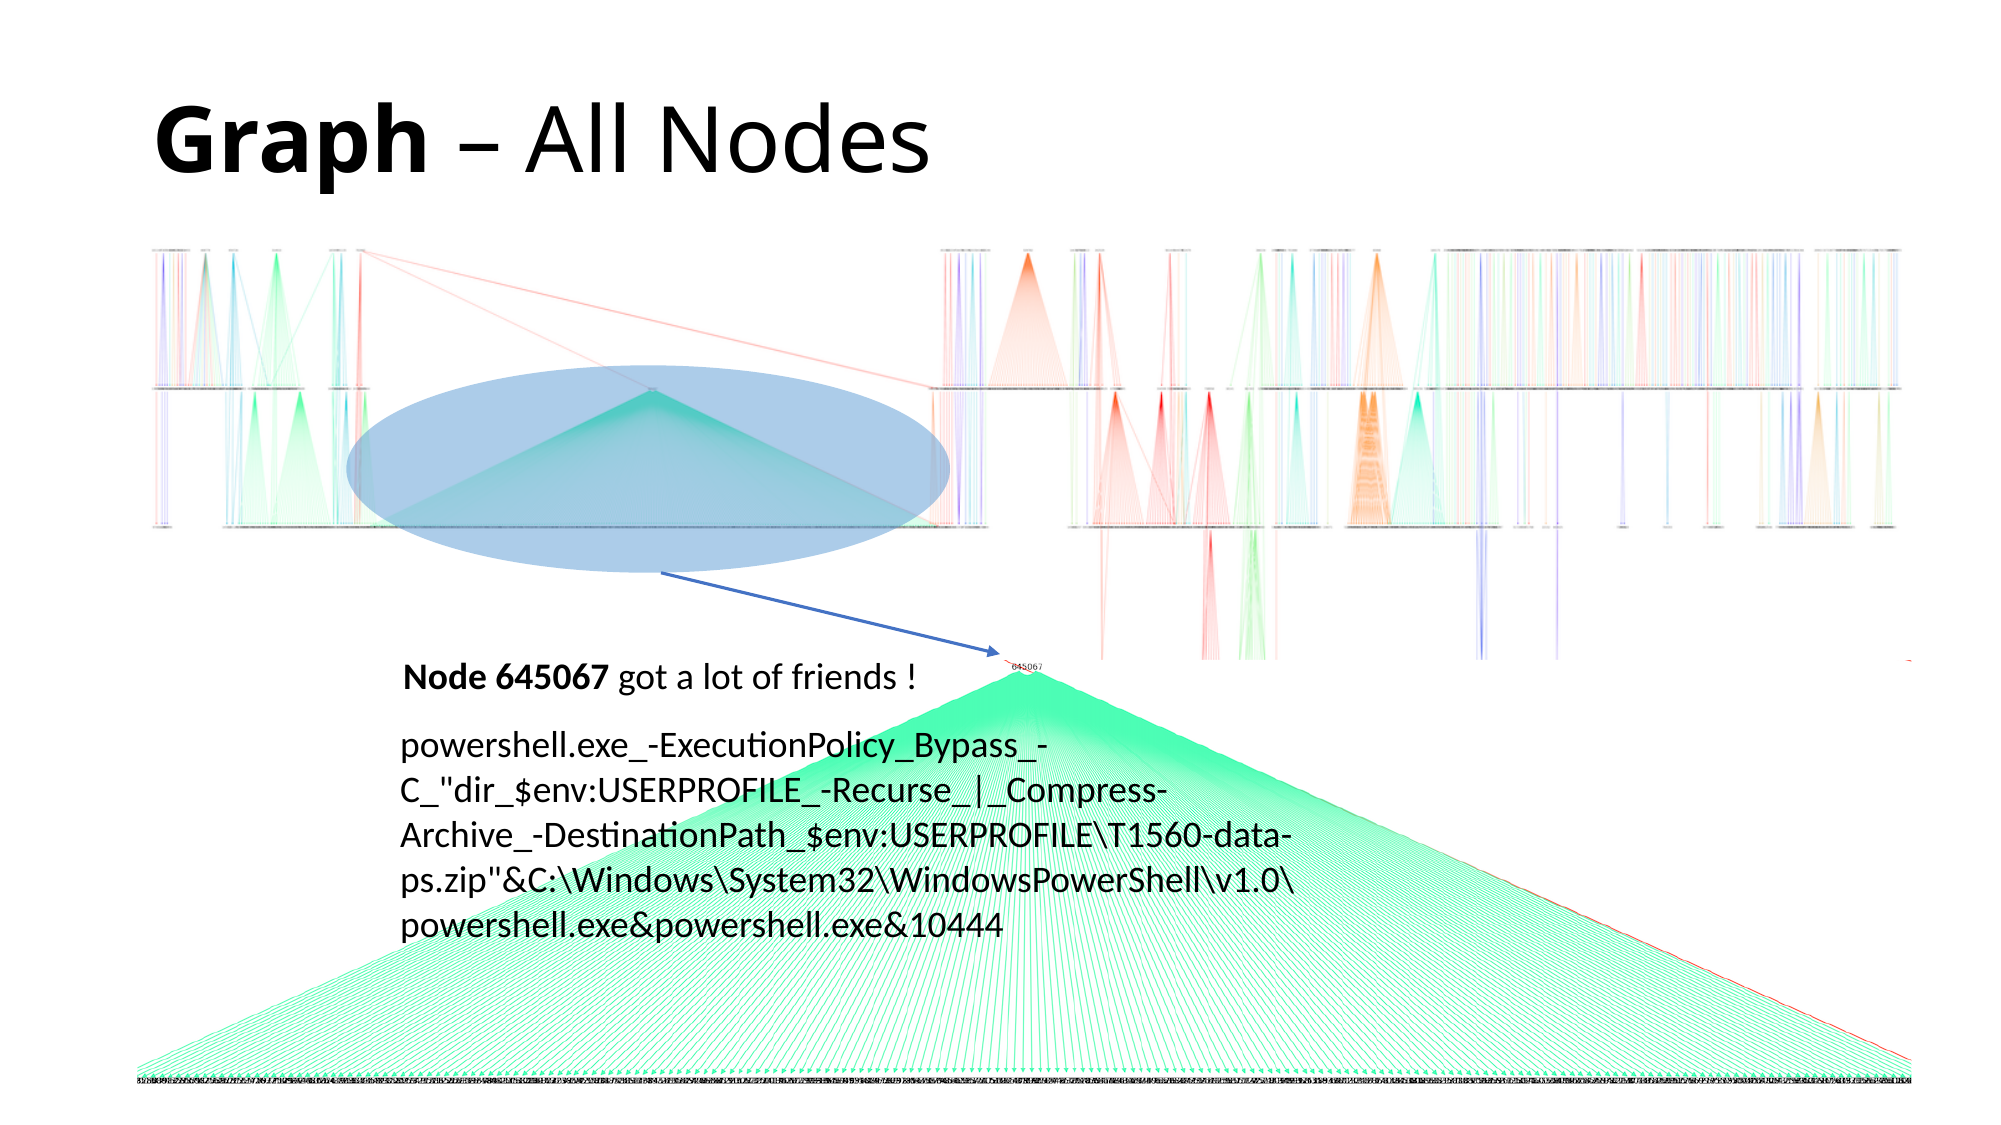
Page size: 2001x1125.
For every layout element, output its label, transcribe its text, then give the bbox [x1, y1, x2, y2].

picture [137, 232, 1912, 1105]
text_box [660, 572, 1000, 655]
title Graph – All Nodes [137, 34, 1863, 232]
